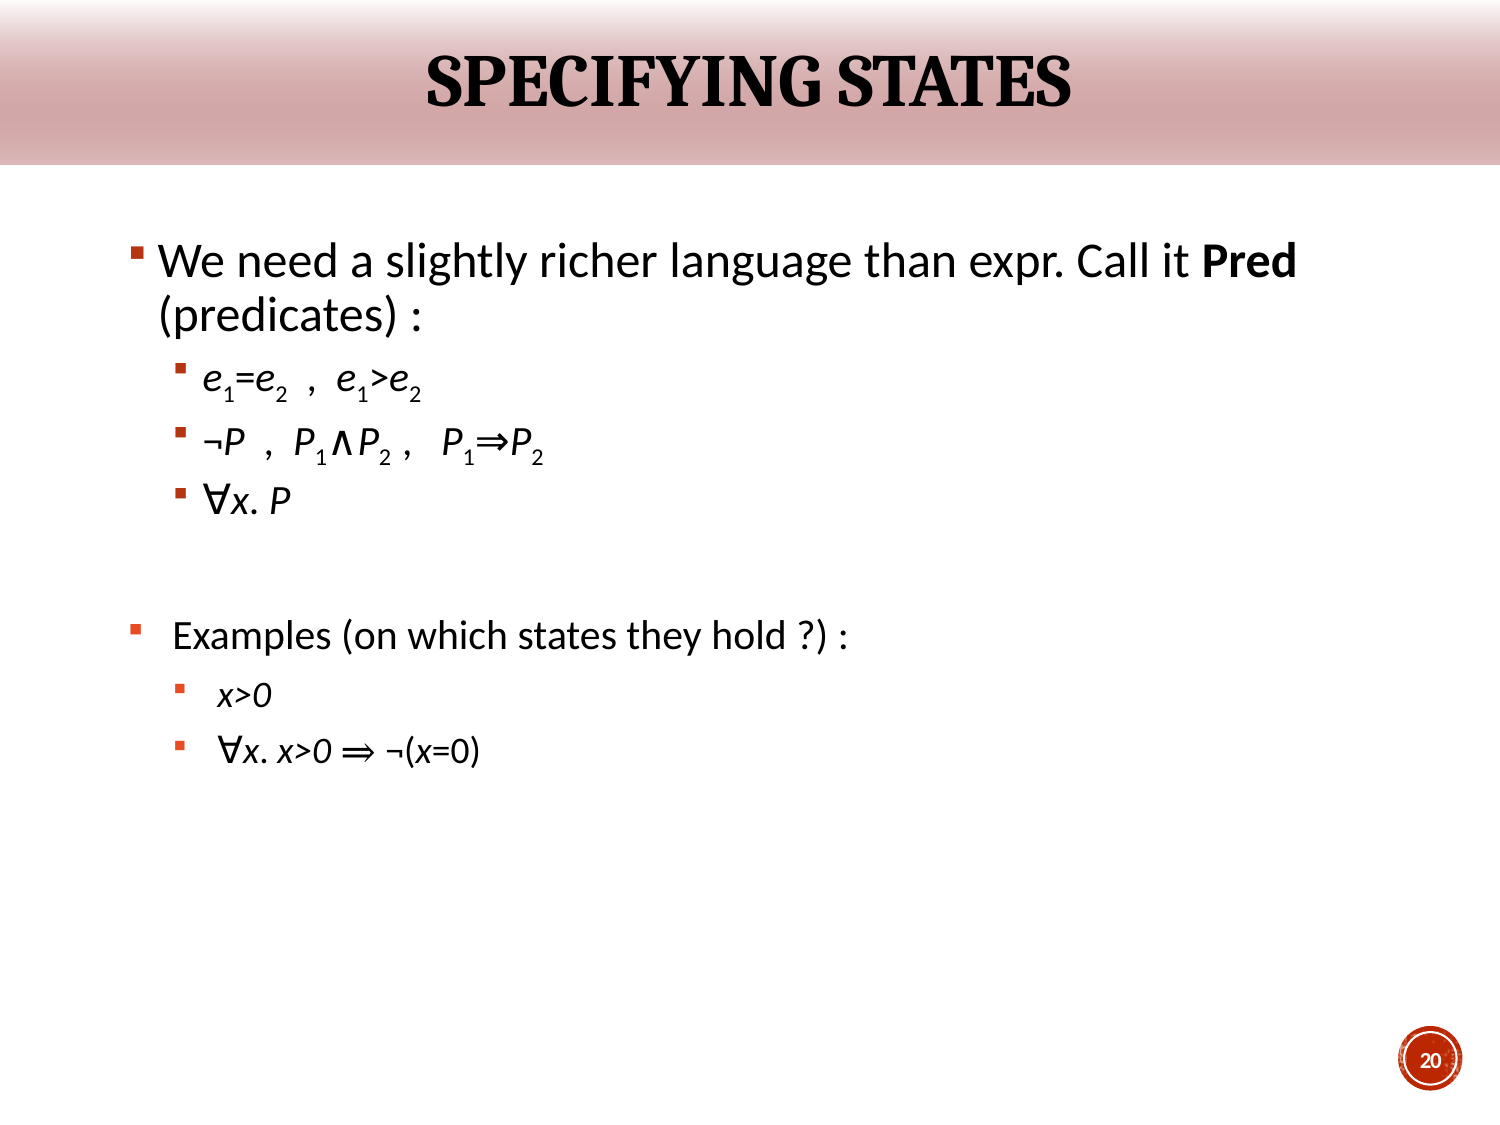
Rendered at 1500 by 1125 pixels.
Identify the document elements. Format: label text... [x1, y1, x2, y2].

list We need a slightly richer language than expr. Call it Pred (predicates) : e1=e2 , e1>e2 ¬P , P1∧P2 , P1⇒P2 ∀x. P Examples (on which states they hold ?) : x>0 ∀x. x>0 ⇒ ¬(x=0) [112, 227, 1388, 986]
slide_number 20 [1391, 1028, 1471, 1089]
title Specifying states [0, 0, 1500, 165]
